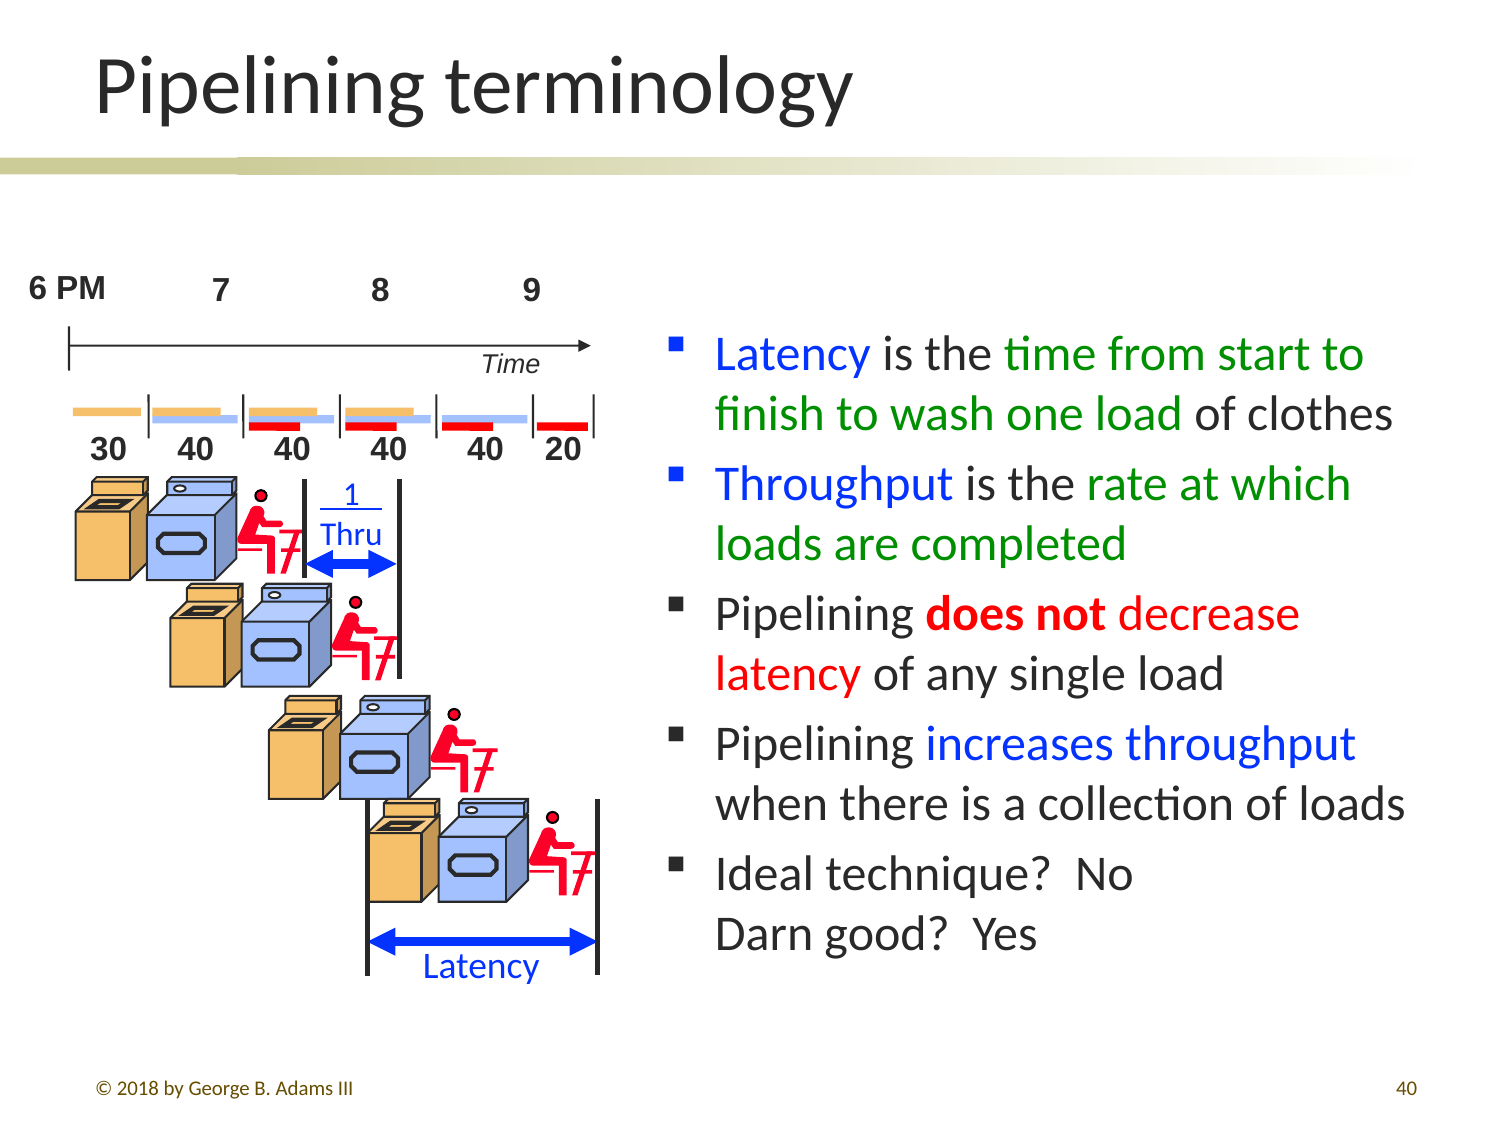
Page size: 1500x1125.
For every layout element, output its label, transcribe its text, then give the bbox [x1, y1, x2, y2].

title Pipelining terminology [79, 15, 1432, 139]
text_box Latency [408, 949, 555, 993]
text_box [14, 259, 598, 902]
slide_number 409 [1119, 1067, 1433, 1099]
text_box Latency [408, 933, 555, 940]
text_box Latency is the time from start to finish to wash one load of clothes Throughput is the rate at which loads are completed Pipelining does not decrease latency of any single load Pipelining increases throughput when there is a collection of loads Ideal technique? No Darn good? Yes [655, 317, 1416, 965]
slide_number © 2018 by George B. Adams III [79, 1067, 406, 1099]
